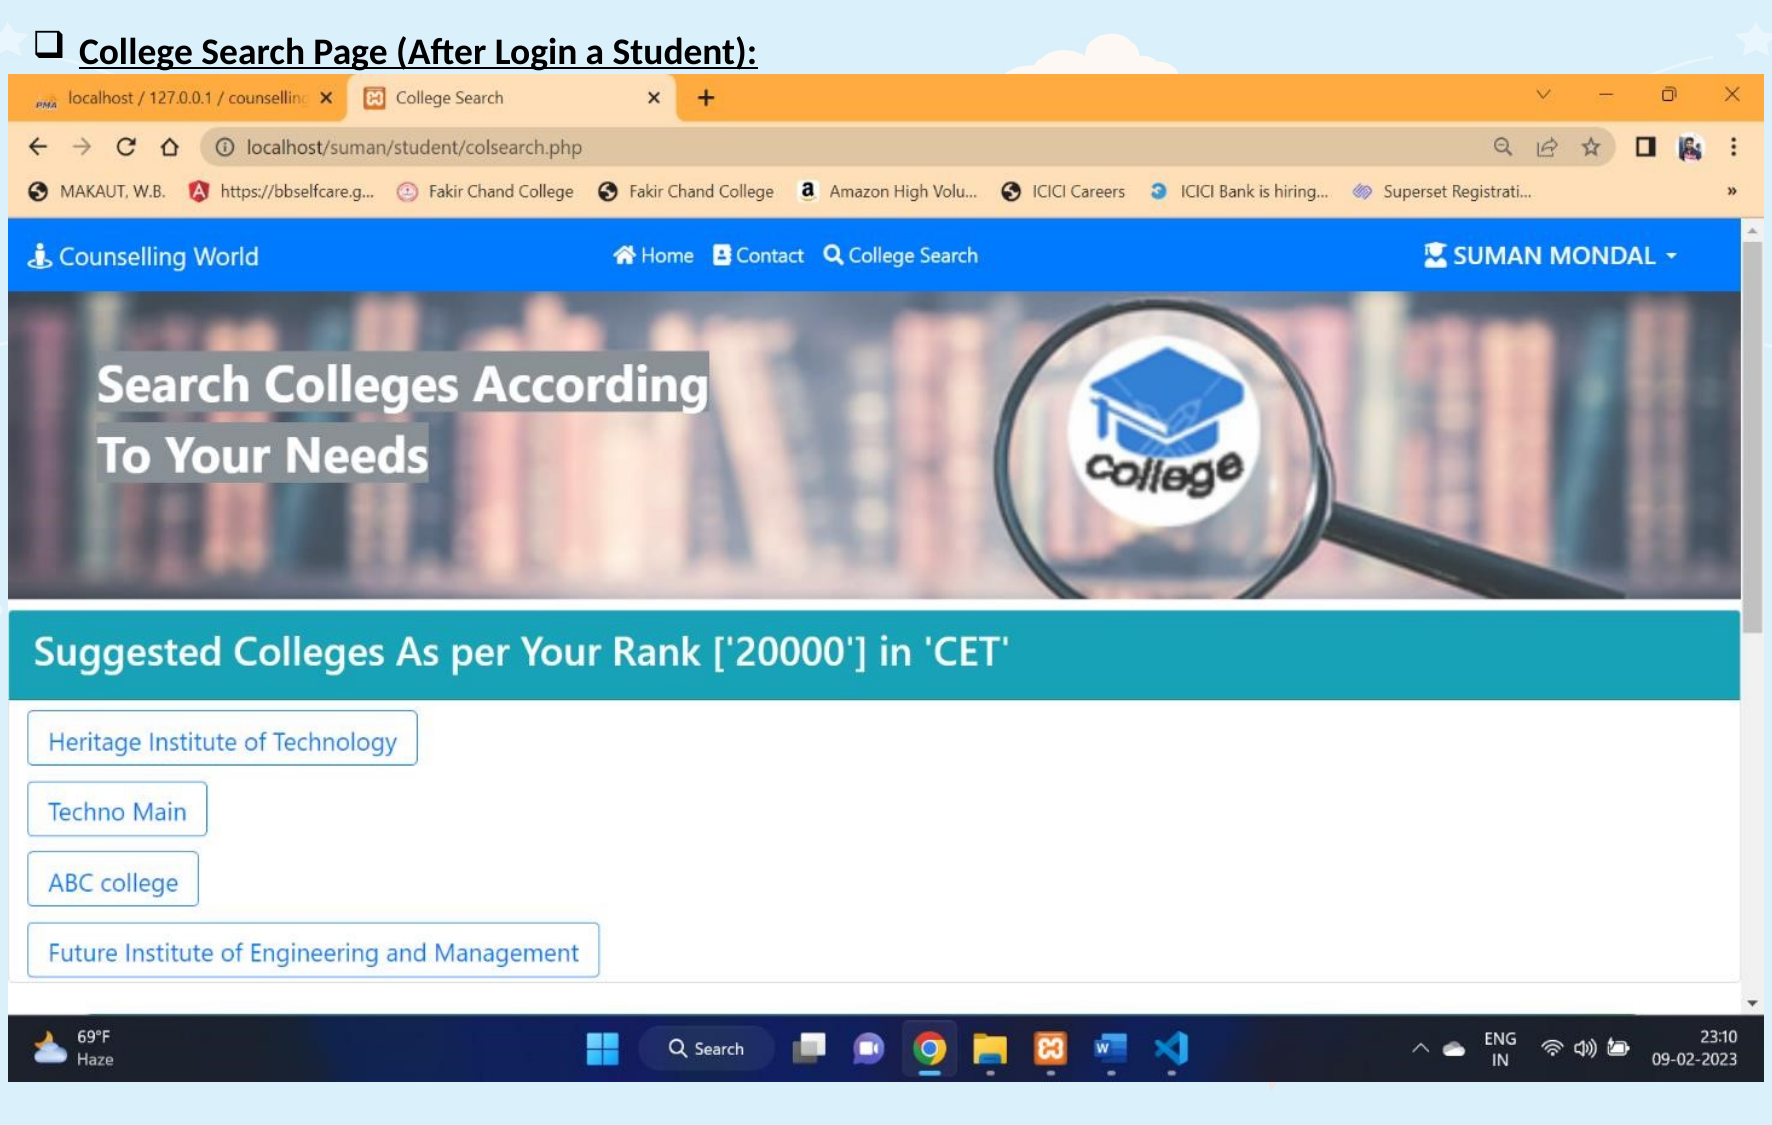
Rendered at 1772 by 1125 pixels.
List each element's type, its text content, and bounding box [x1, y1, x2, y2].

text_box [8, 74, 1764, 1083]
text_box College Search Page (After Login a Student): [17, 19, 780, 73]
